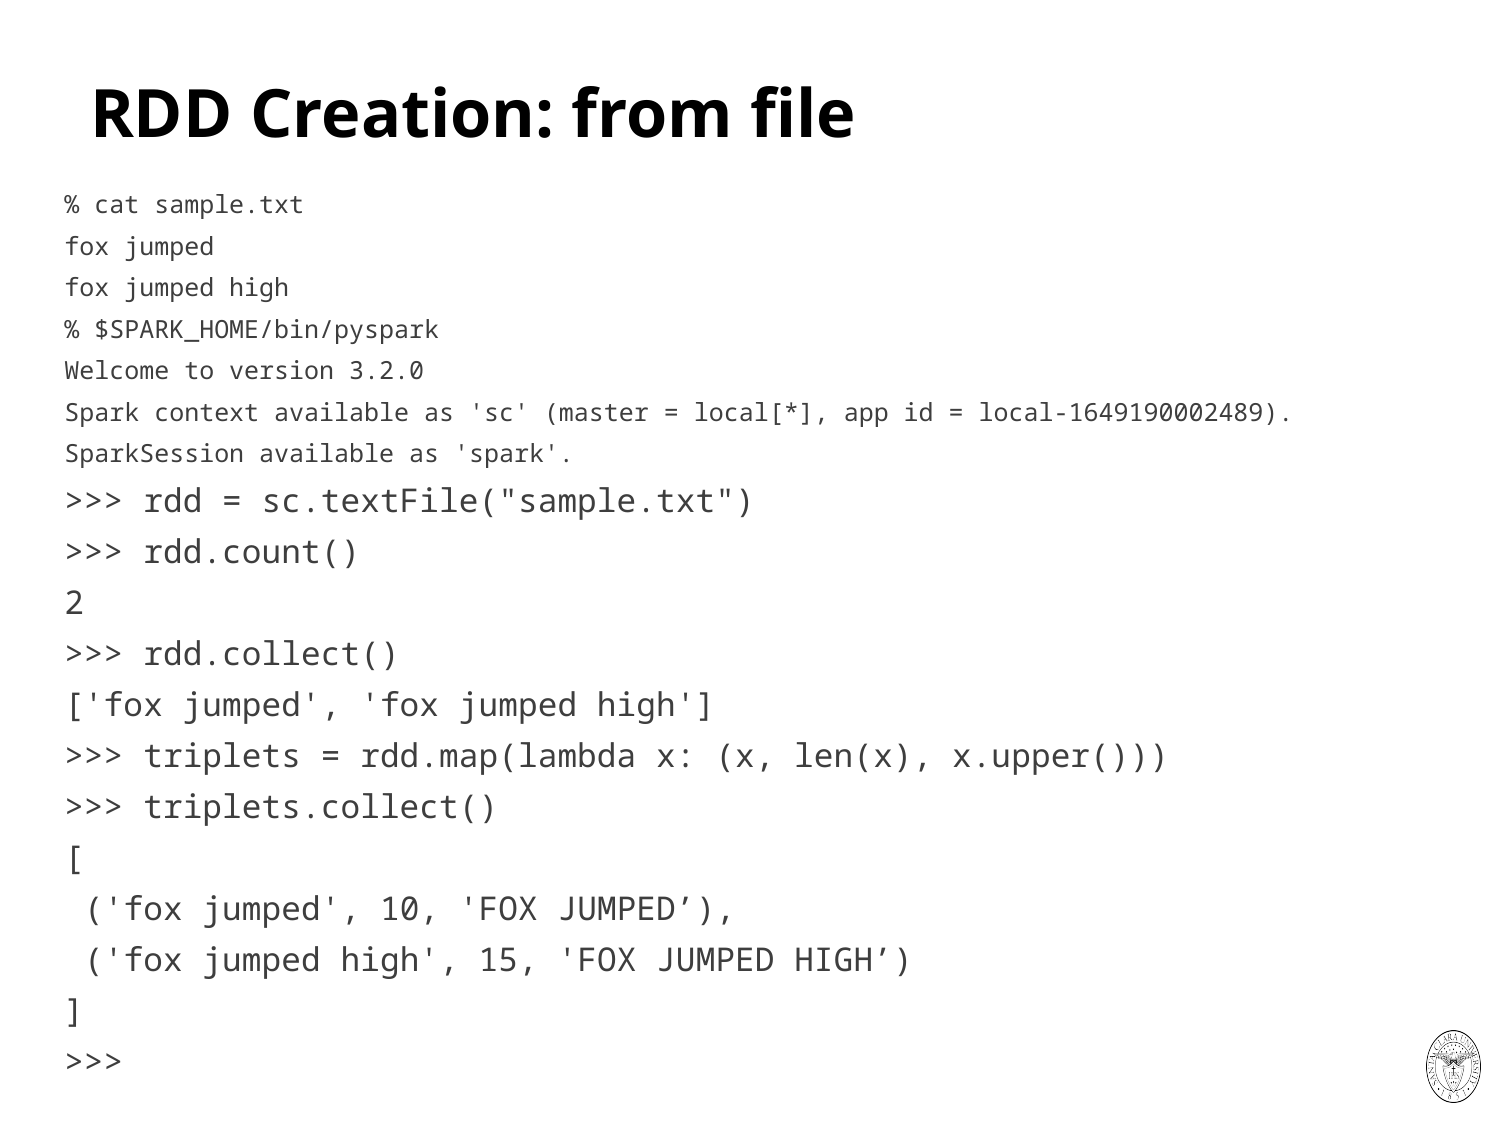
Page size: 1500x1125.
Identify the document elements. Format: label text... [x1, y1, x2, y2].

title RDD Creation: from file [75, 64, 1425, 160]
picture [1426, 1030, 1481, 1103]
list % cat sample.txt fox jumped fox jumped high % $SPARK_HOME/bin/pyspark Welcome to version 3.2.0 Spark context available as 'sc' (master = local[*], app id = local-1649190002489). SparkSession available as 'spark'. >>> rdd = sc.textFile("sample.txt") >>> rdd.count() 2 >>> rdd.collect() ['fox jumped', 'fox jumped high'] >>> triplets = rdd.map(lambda x: (x, len(x), x.upper())) >>> triplets.collect() [ ('fox jumped', 10, 'FOX JUMPED’), ('fox jumped high', 15, 'FOX JUMPED HIGH’) ] >>> [49, 181, 1458, 1096]
